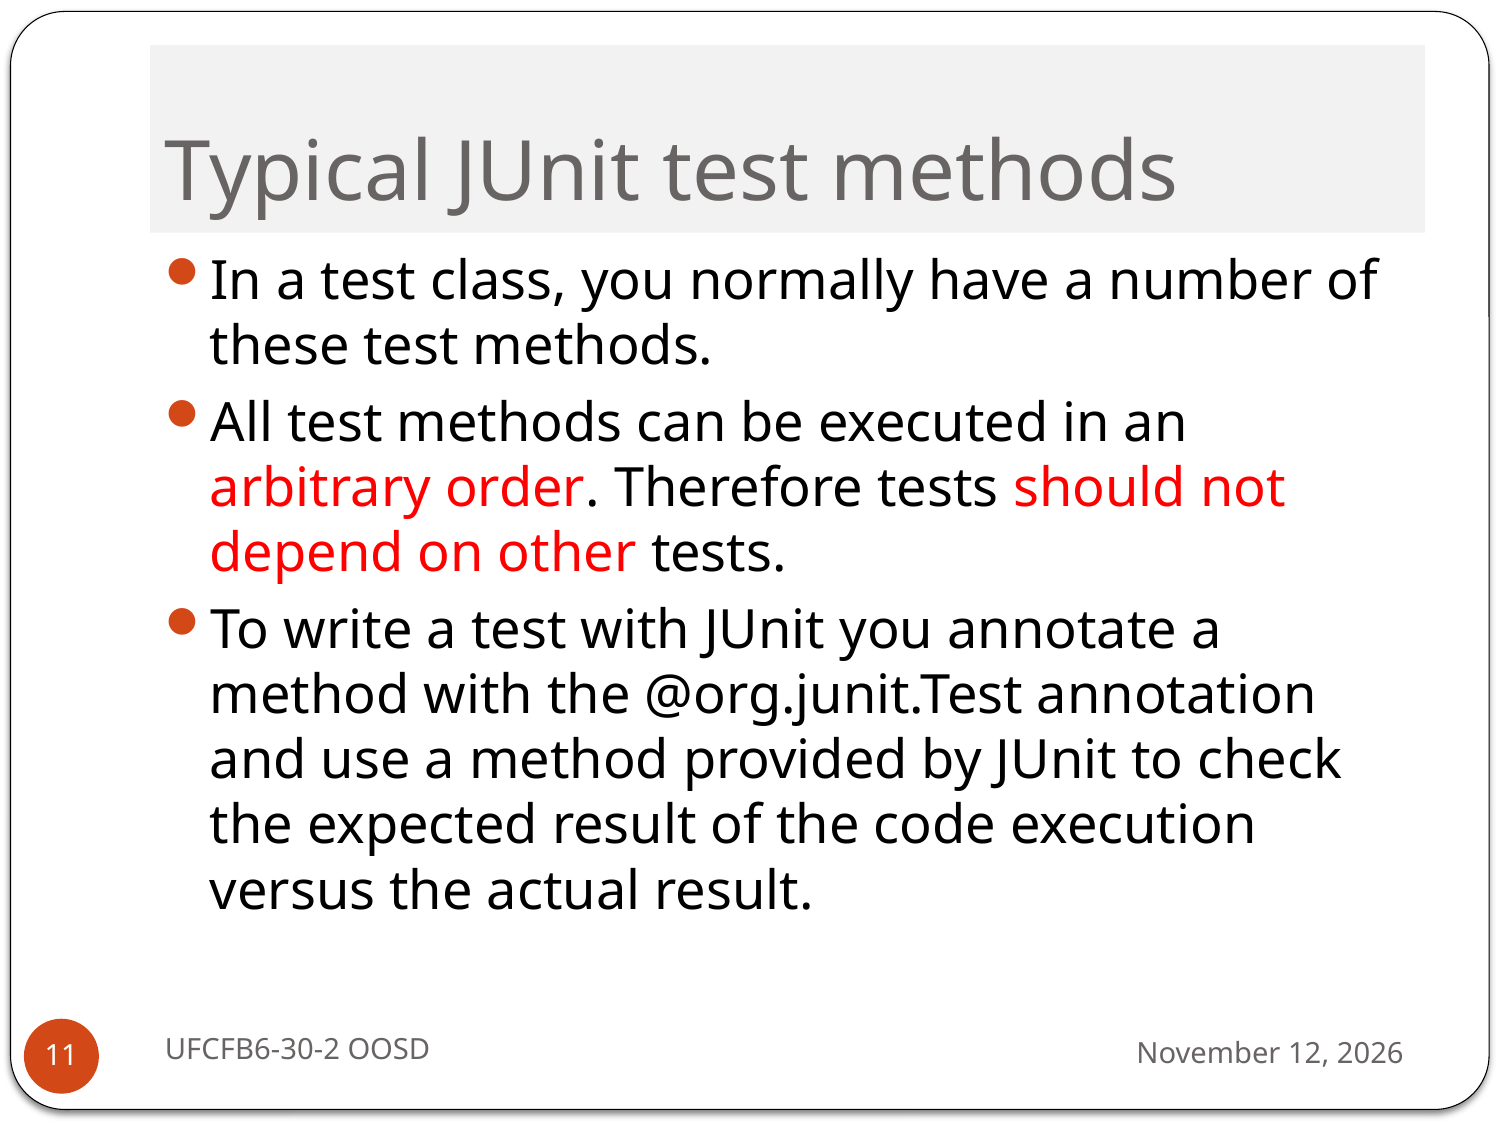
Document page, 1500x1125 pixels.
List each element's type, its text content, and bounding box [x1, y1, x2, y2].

footer UFCFB6-30-2 OOSD [150, 1012, 800, 1088]
list In a test class, you normally have a number of these test methods. All test methods can be executed in an arbitrary order. Therefore tests should not depend on other tests. To write a test with JUnit you annotate a method with the @org.junit.Test annotation and use a method provided by JUnit to check the expected result of the code execution versus the actual result. [150, 237, 1425, 988]
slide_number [1012, 1015, 1419, 1094]
title Typical JUnit test methods [150, 45, 1425, 233]
slide_number 11 [23, 1018, 99, 1094]
